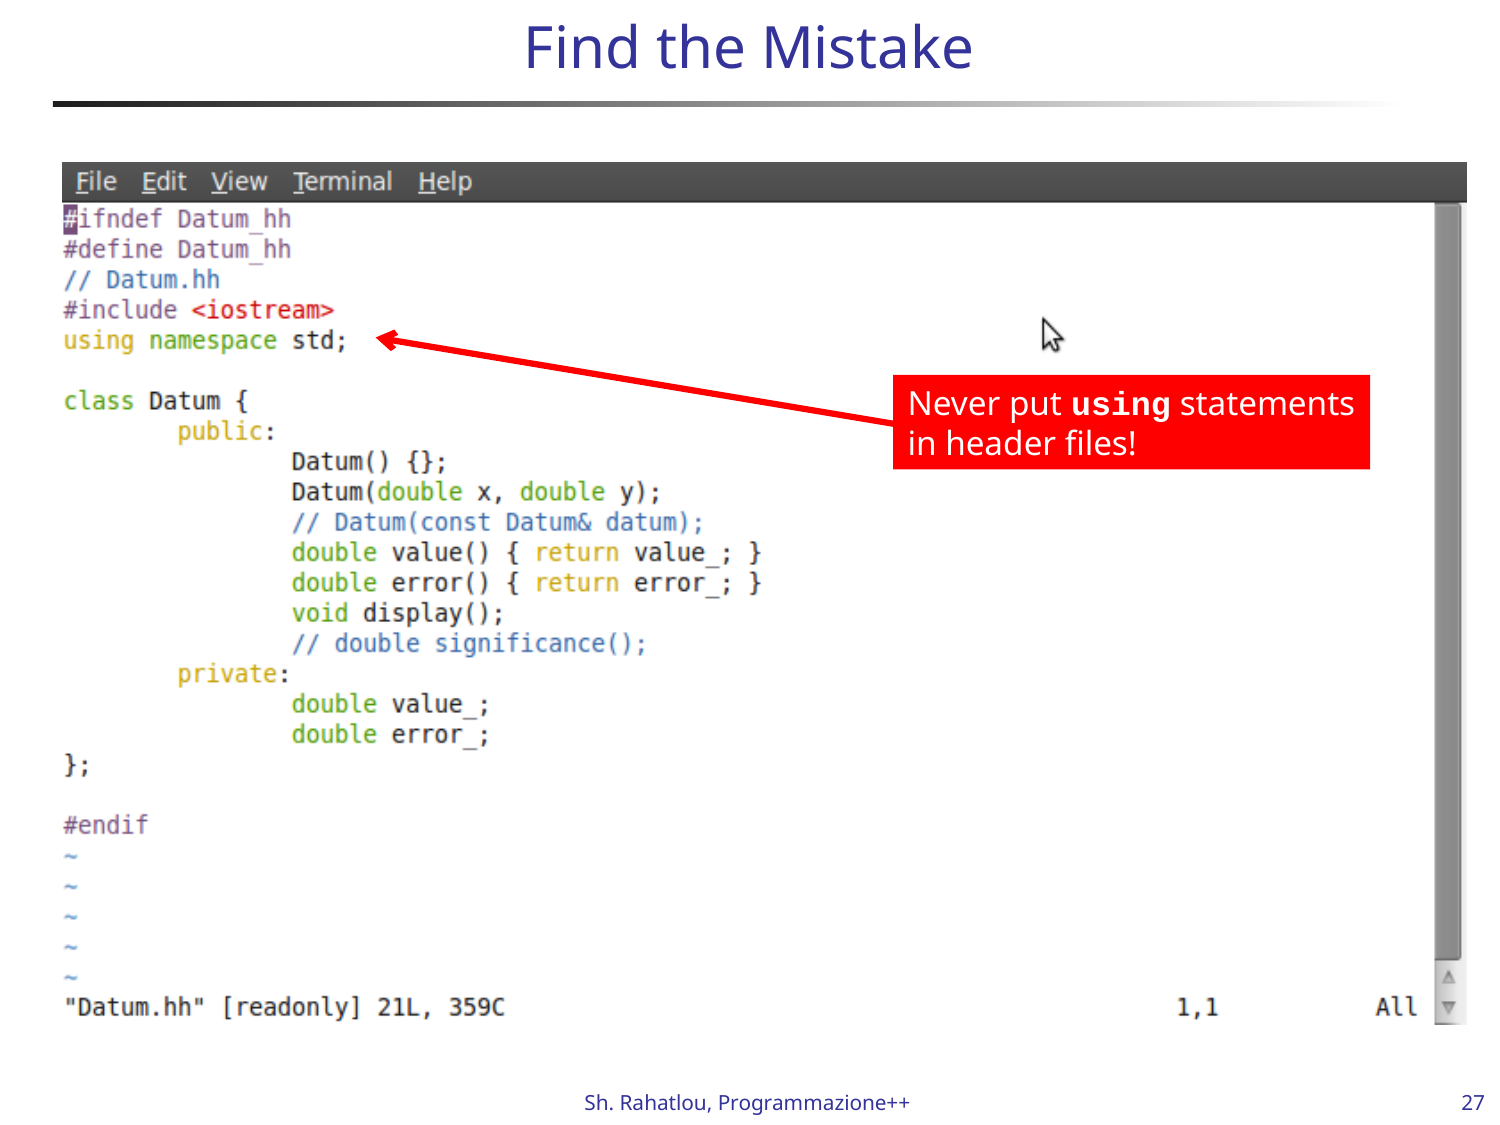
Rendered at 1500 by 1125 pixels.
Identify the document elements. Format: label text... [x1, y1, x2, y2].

title Find the Mistake [86, 2, 1412, 103]
picture [62, 162, 1467, 1026]
slide_number 27 [1337, 1087, 1500, 1125]
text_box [375, 337, 1363, 472]
